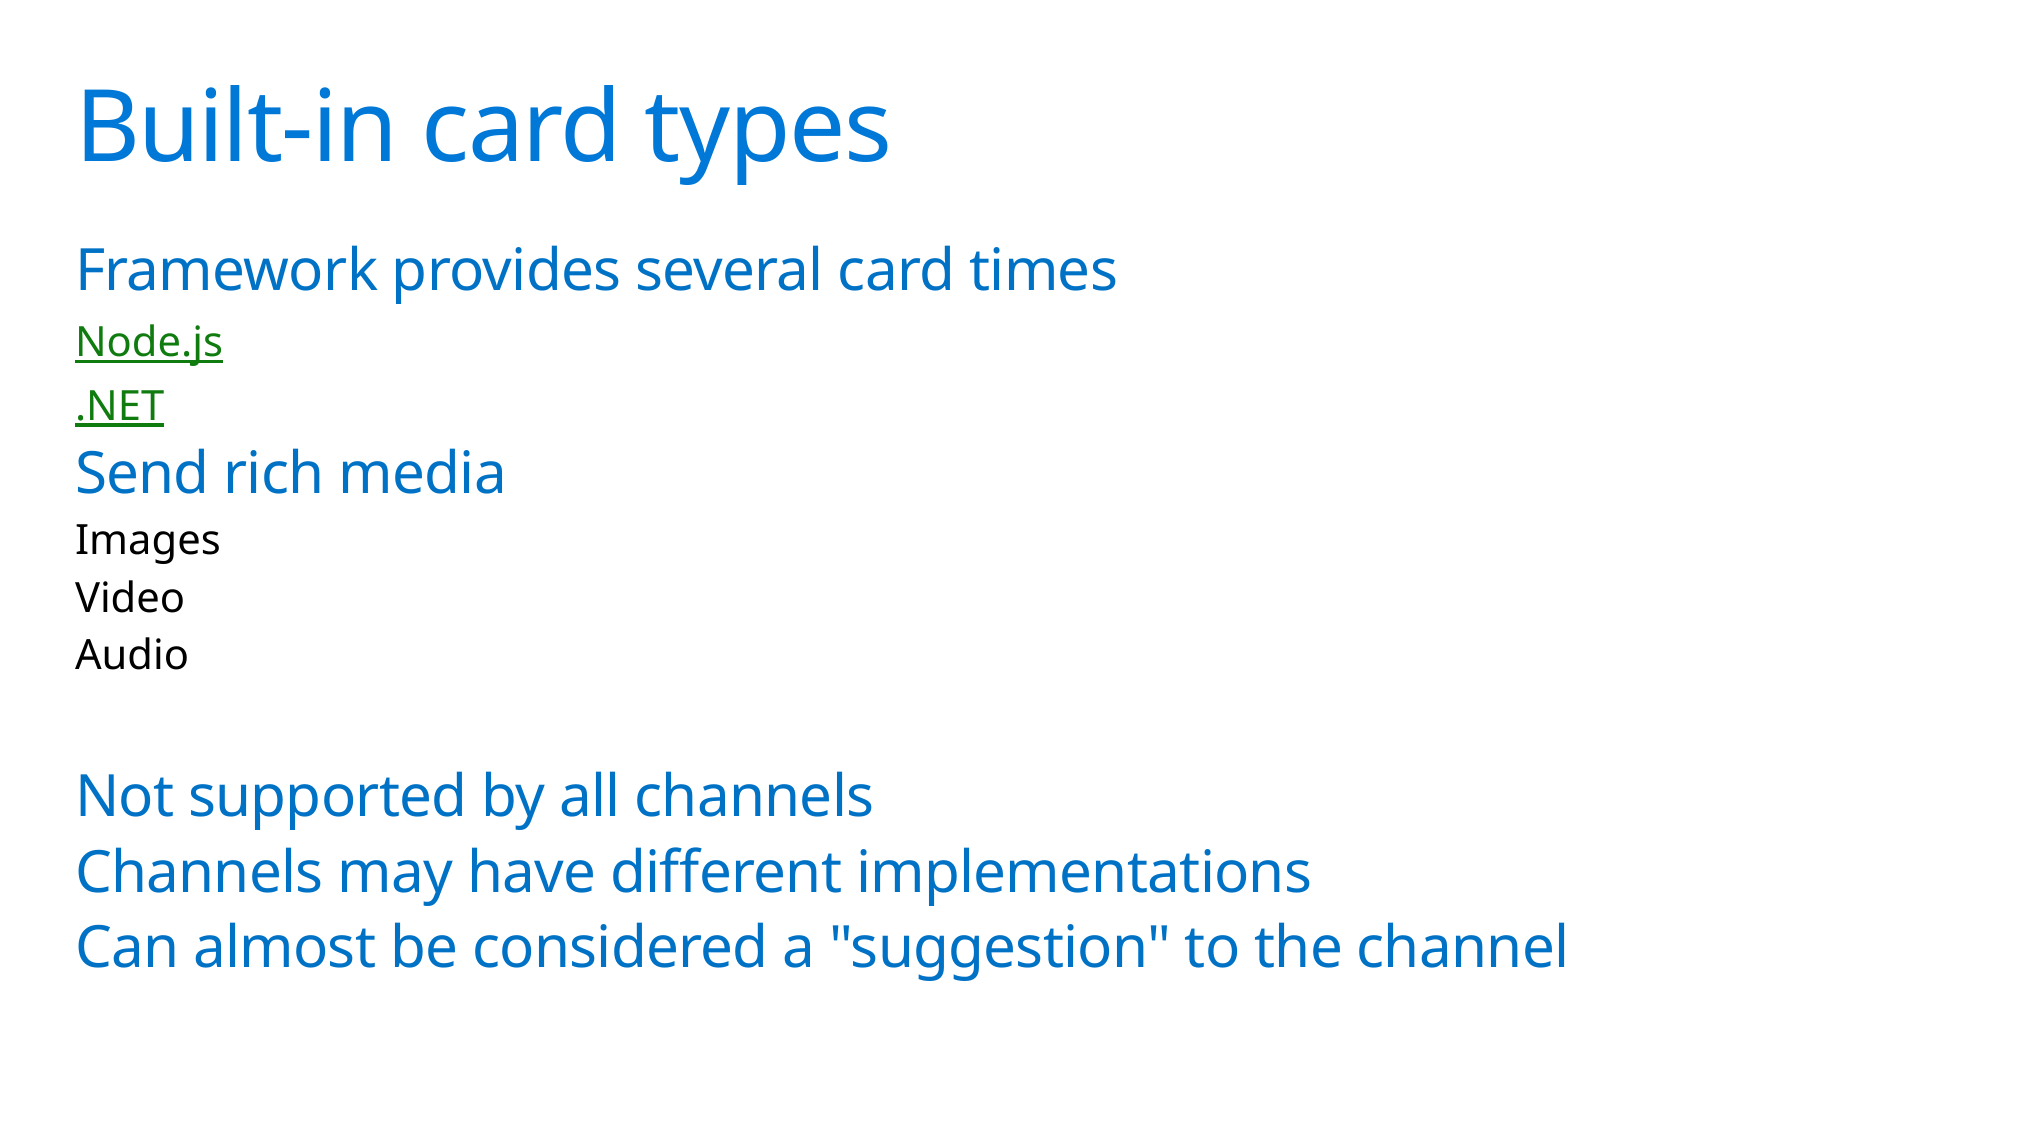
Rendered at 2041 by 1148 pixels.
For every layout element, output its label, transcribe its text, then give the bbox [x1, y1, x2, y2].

title Built-in card types [60, 60, 1980, 210]
list Framework provides several card times Node.js .NET Send rich media Images Video Audio Not supported by all channels Channels may have different implementations Can almost be considered a "suggestion" to the channel [60, 225, 1980, 991]
